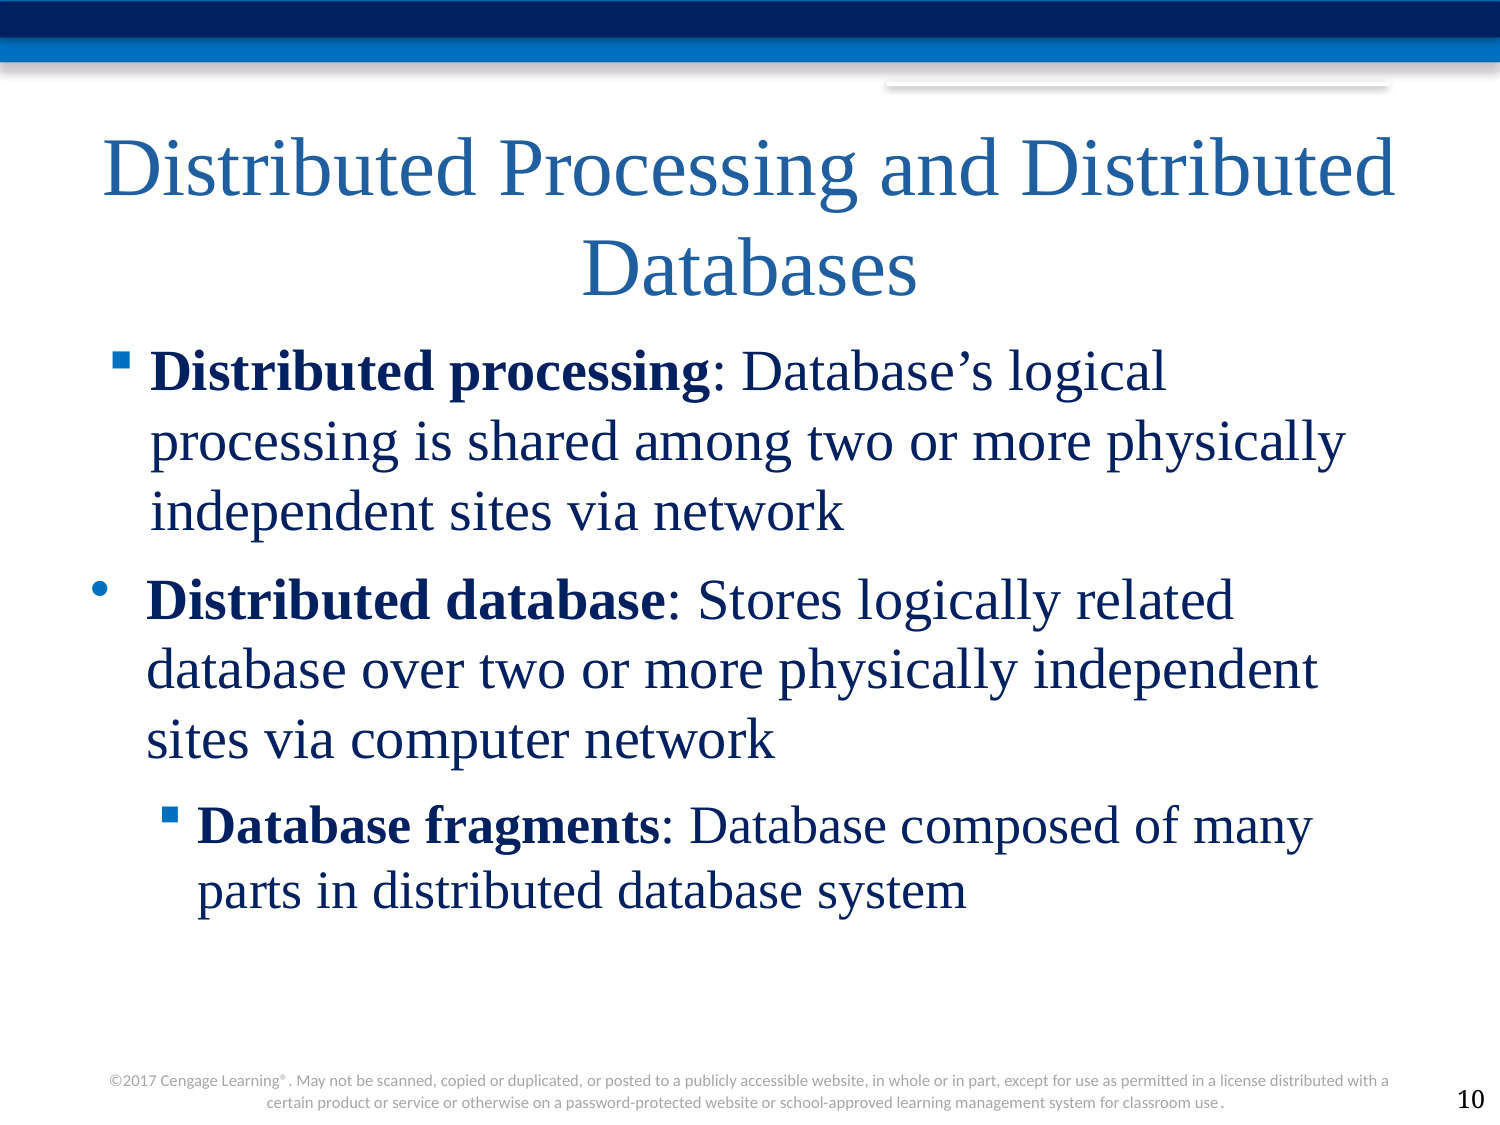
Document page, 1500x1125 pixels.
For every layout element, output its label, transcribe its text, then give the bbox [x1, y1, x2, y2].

slide_number 10 [1425, 1074, 1500, 1125]
list Distributed processing: Database’s logical processing is shared among two or more physically independent sites via network Distributed database: Stores logically related database over two or more physically independent sites via computer network Database fragments: Database composed of many parts in distributed database system [75, 324, 1425, 1025]
title Distributed Processing and Distributed Databases [75, 125, 1425, 300]
